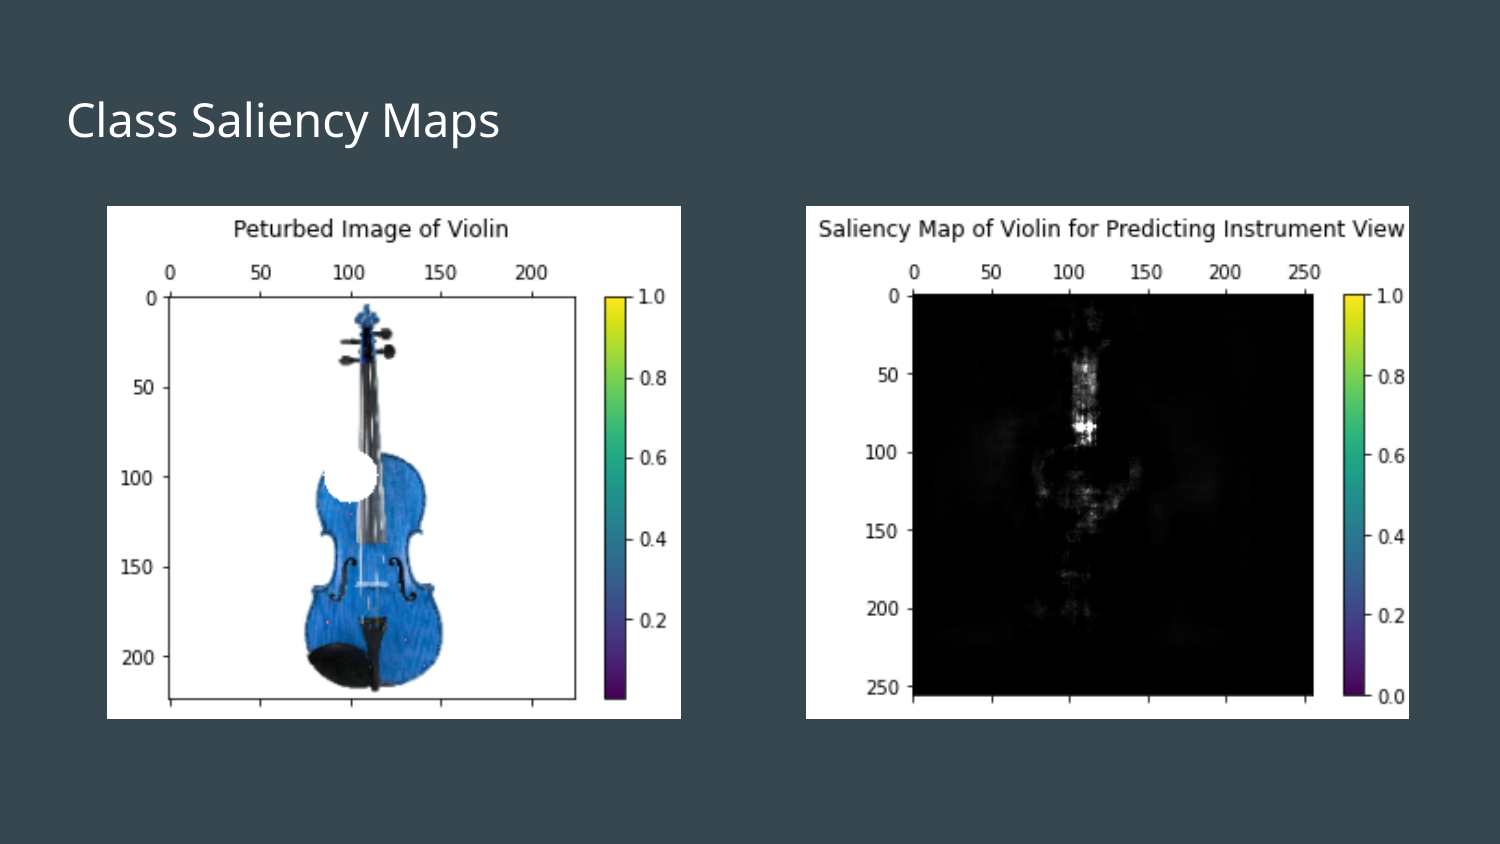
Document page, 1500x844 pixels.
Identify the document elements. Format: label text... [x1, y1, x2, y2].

picture [107, 205, 681, 719]
picture [795, 205, 1410, 719]
title Class Saliency Maps [51, 72, 1449, 167]
